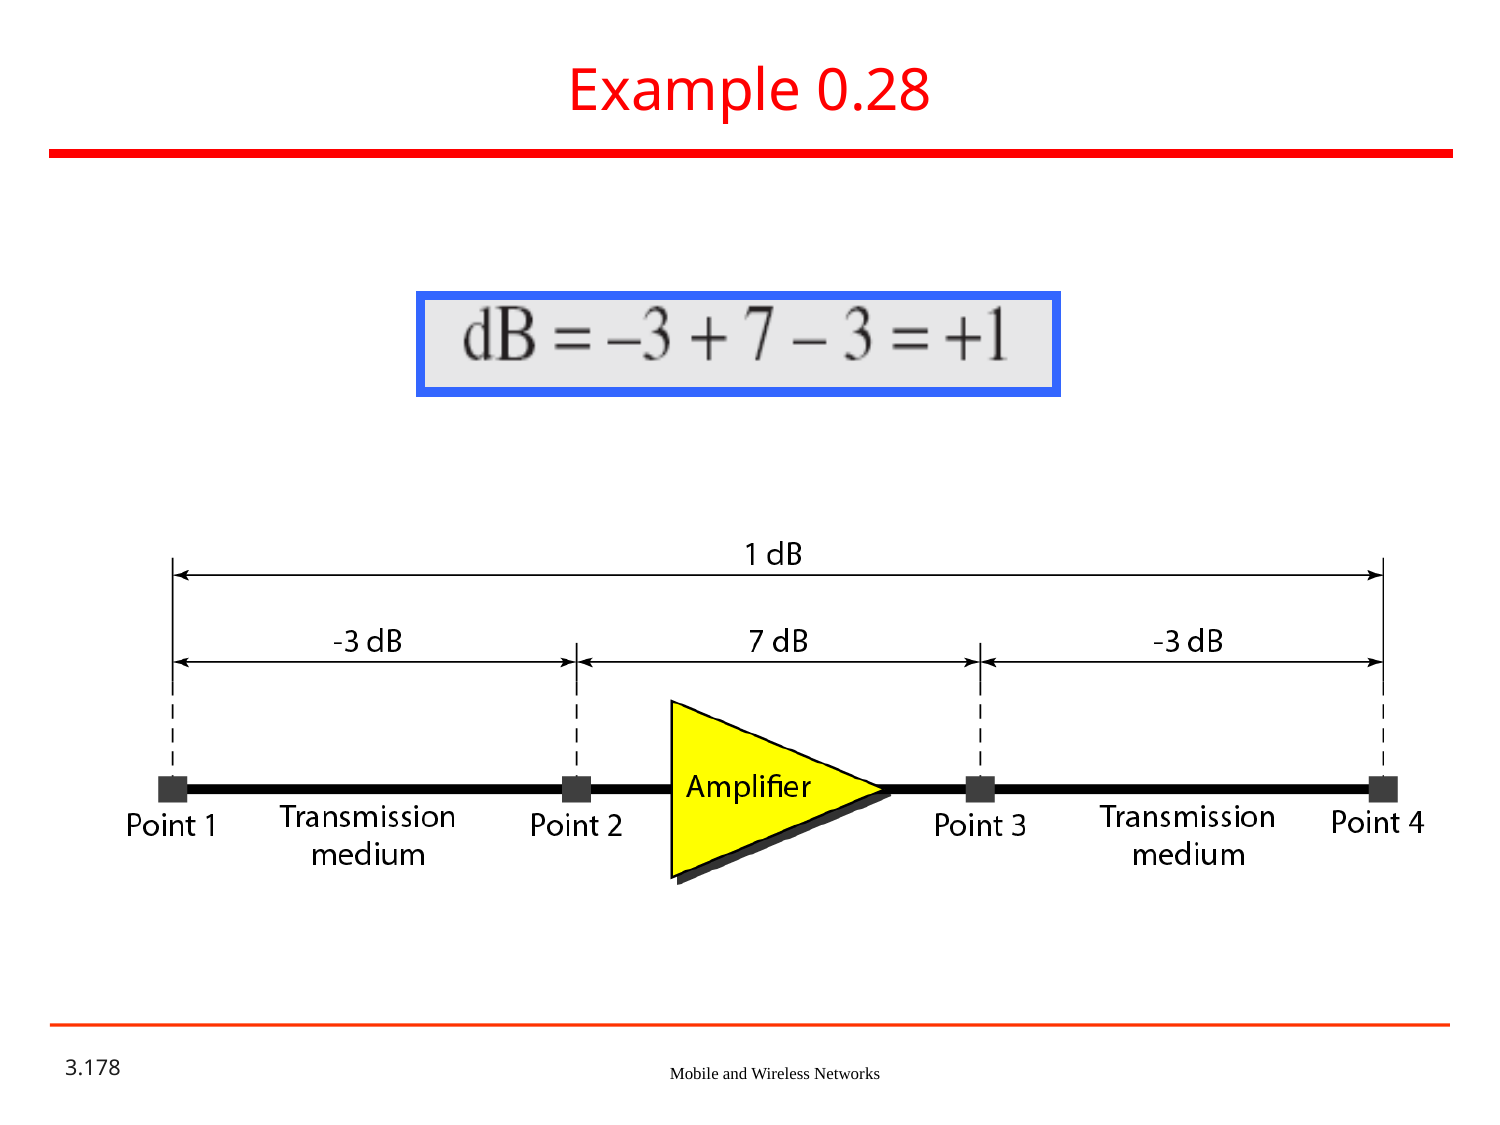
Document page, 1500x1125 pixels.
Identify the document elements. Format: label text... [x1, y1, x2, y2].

title Example 0.28 [49, 37, 1451, 138]
slide_number 3.178 [49, 1037, 363, 1088]
picture [424, 299, 1052, 388]
footer Mobile and Wireless Networks [512, 1037, 1038, 1089]
picture [124, 537, 1426, 885]
text_box [24, 237, 1475, 863]
